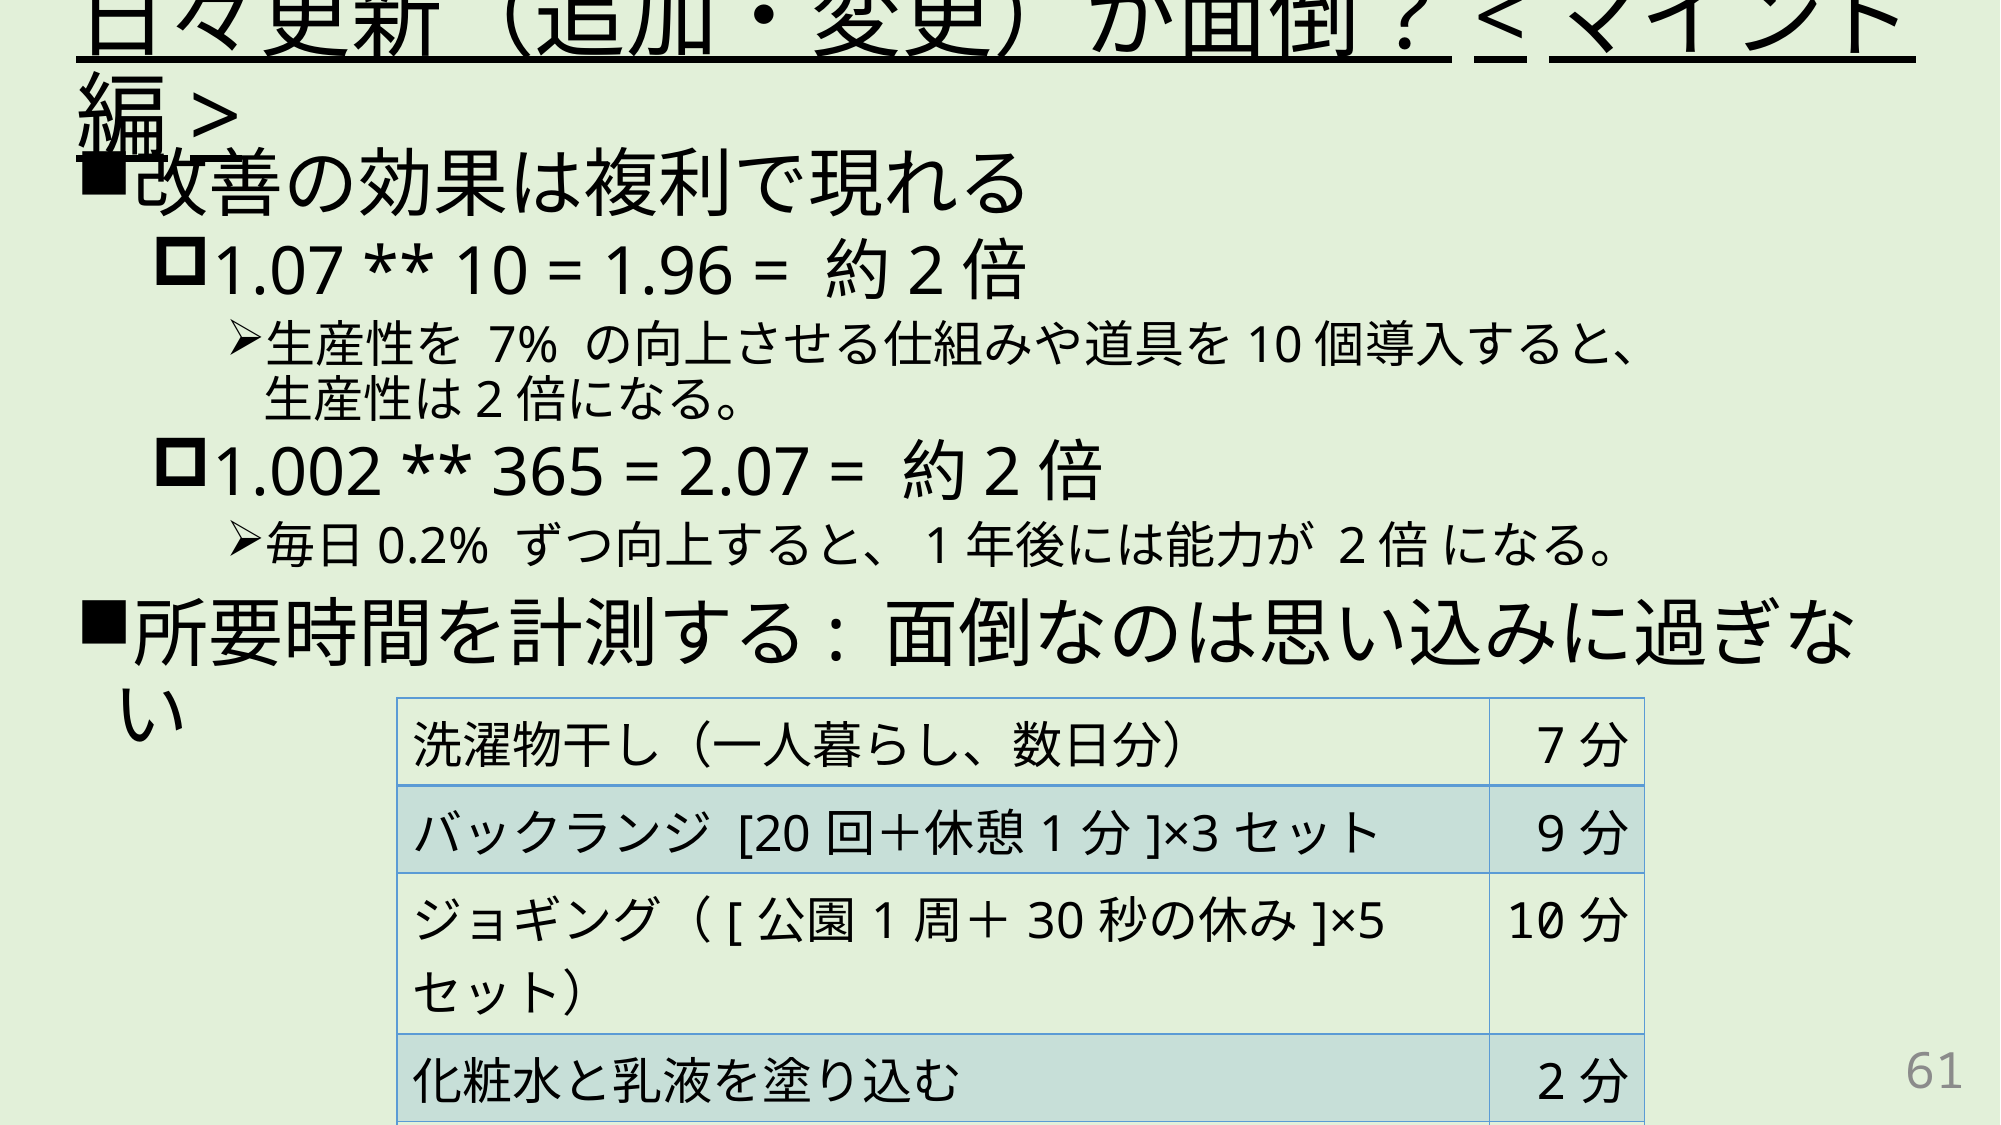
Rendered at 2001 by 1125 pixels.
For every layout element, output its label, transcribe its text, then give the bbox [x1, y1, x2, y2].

title 日々更新（追加・変更）が面倒？<マインド編> [61, 0, 1939, 138]
table_cell 化粧水と乳液を塗り込む [398, 1035, 1489, 1121]
table_cell 9分 [1490, 787, 1644, 872]
table_cell ジョギング（[公園1周＋30秒の休み]×5セット） [398, 874, 1489, 1033]
list 改善の効果は複利で現れる 1.07 ** 10 = 1.96 = 約2倍 生産性を 7% の向上させる仕組みや道具を10個導入すると、 生産性は2倍になる。 1.002 ** 365 = 2.07 = 約2倍 毎日0.2% ずつ向上すると、1年後には能力が 2倍 になる。 所要時間を計測する: 面倒なのは思い込みに過ぎない [61, 138, 1939, 1014]
table_cell 2分 [1490, 1035, 1644, 1121]
slide_number 61 [1645, 1042, 1980, 1103]
table_header 7分 [1490, 699, 1644, 784]
table_cell 10分 [1490, 874, 1644, 1033]
table_cell バックランジ [20回＋休憩1分]×3セット [398, 787, 1489, 872]
table_header 洗濯物干し（一人暮らし、数日分） [398, 699, 1489, 784]
